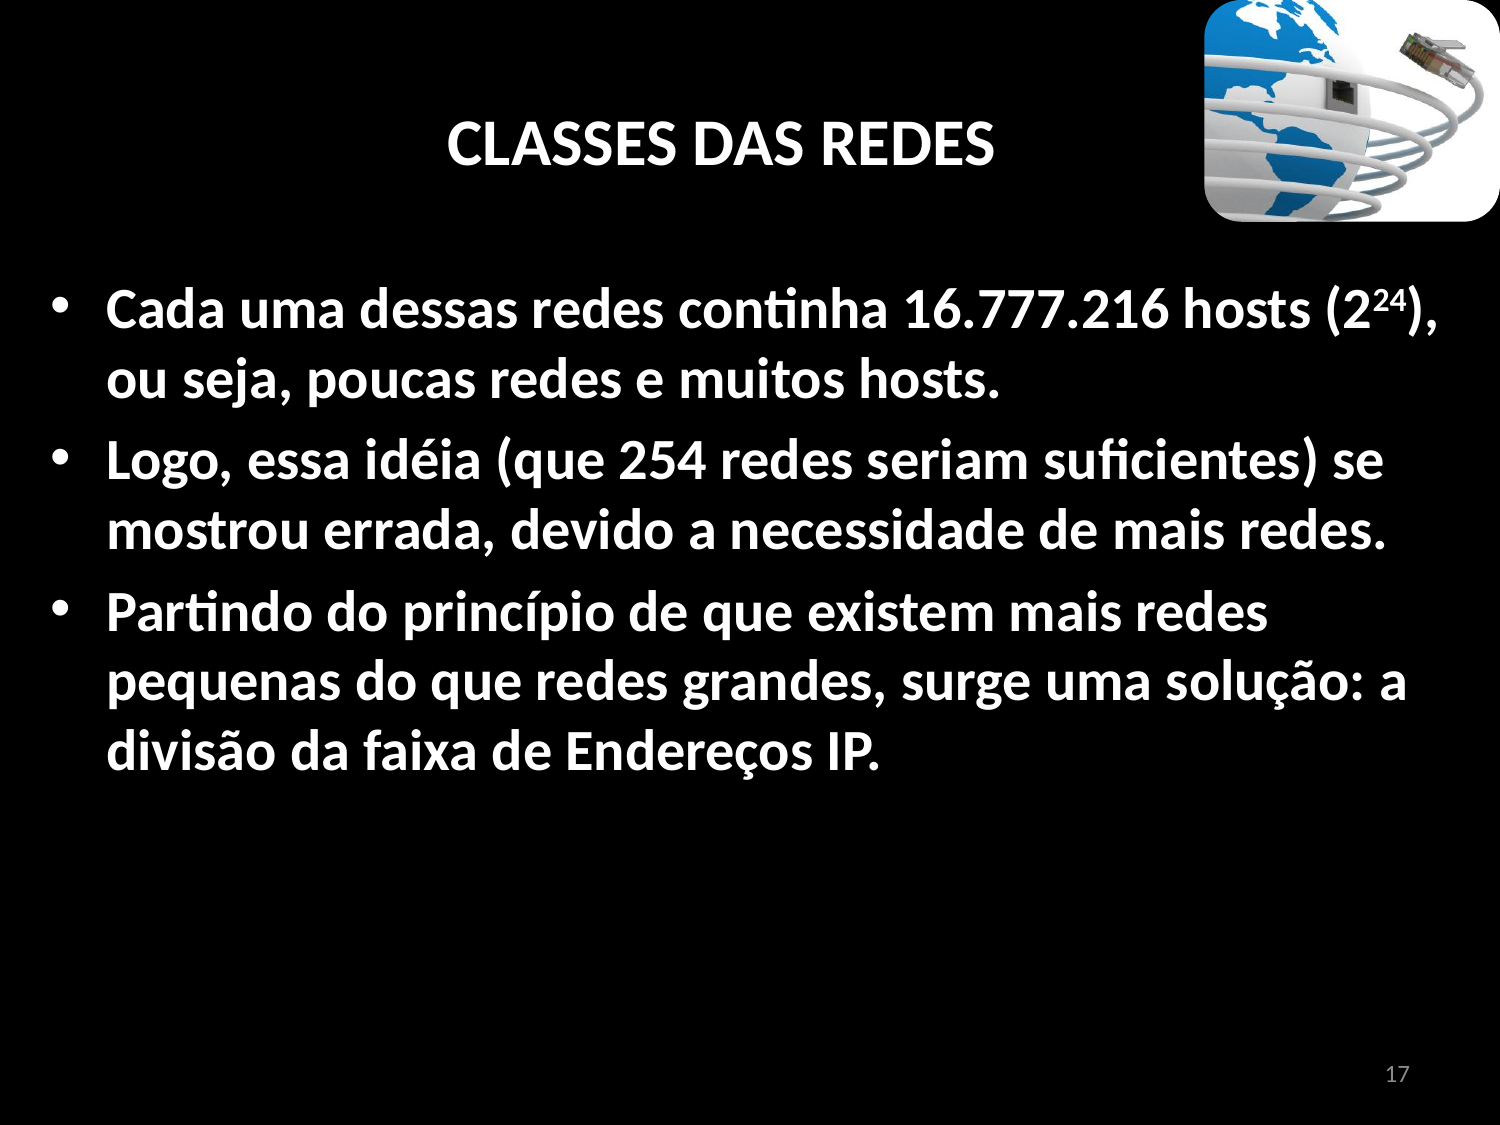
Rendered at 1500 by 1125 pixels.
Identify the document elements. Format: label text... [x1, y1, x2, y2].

slide_number 17 [1074, 1042, 1425, 1103]
title Classes das Redes [46, 45, 1221, 233]
picture [1204, 0, 1500, 222]
list Cada uma dessas redes continha 16.777.216 hosts (224), ou seja, poucas redes e muitos hosts. Logo, essa idéia (que 254 redes seriam suficientes) se mostrou errada, devido a necessidade de mais redes. Partindo do princípio de que existem mais redes pequenas do que redes grandes, surge uma solução: a divisão da faixa de Endereços IP. [35, 262, 1500, 1125]
